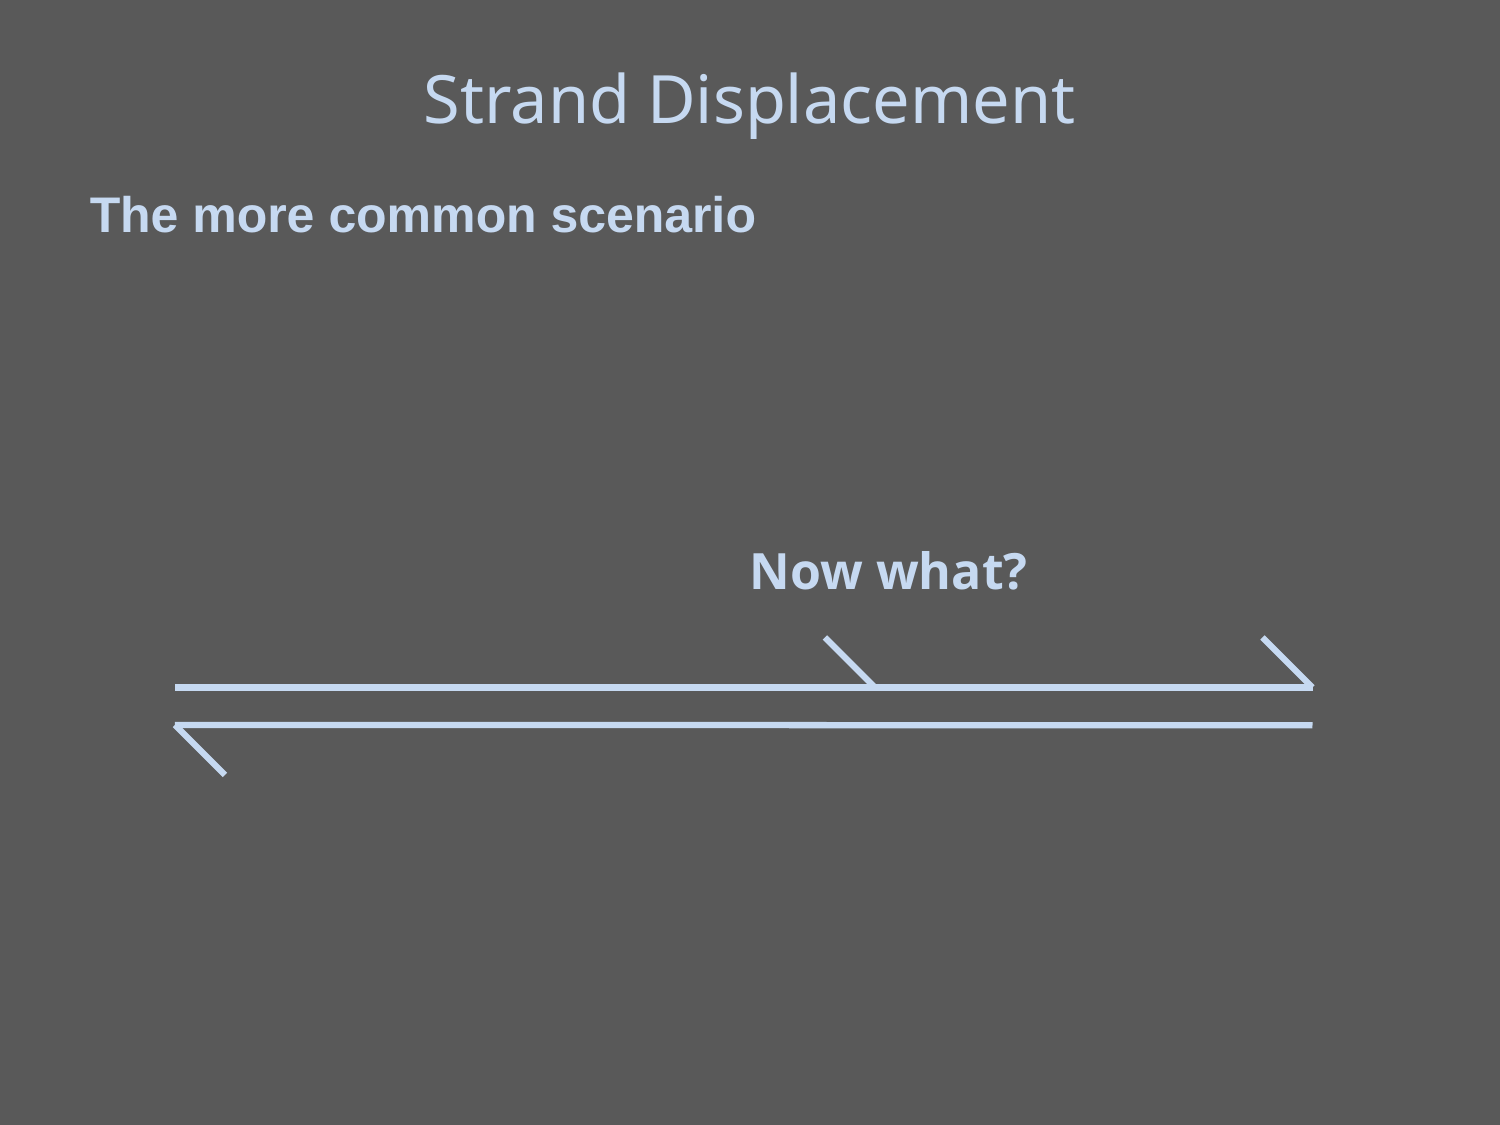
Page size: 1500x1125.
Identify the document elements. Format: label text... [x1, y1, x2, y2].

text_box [1262, 637, 1313, 688]
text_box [824, 637, 876, 688]
text_box Strand Displacement [0, 49, 1500, 145]
text_box The more common scenario [75, 174, 1375, 250]
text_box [174, 724, 226, 776]
text_box Now what? [734, 532, 1043, 607]
